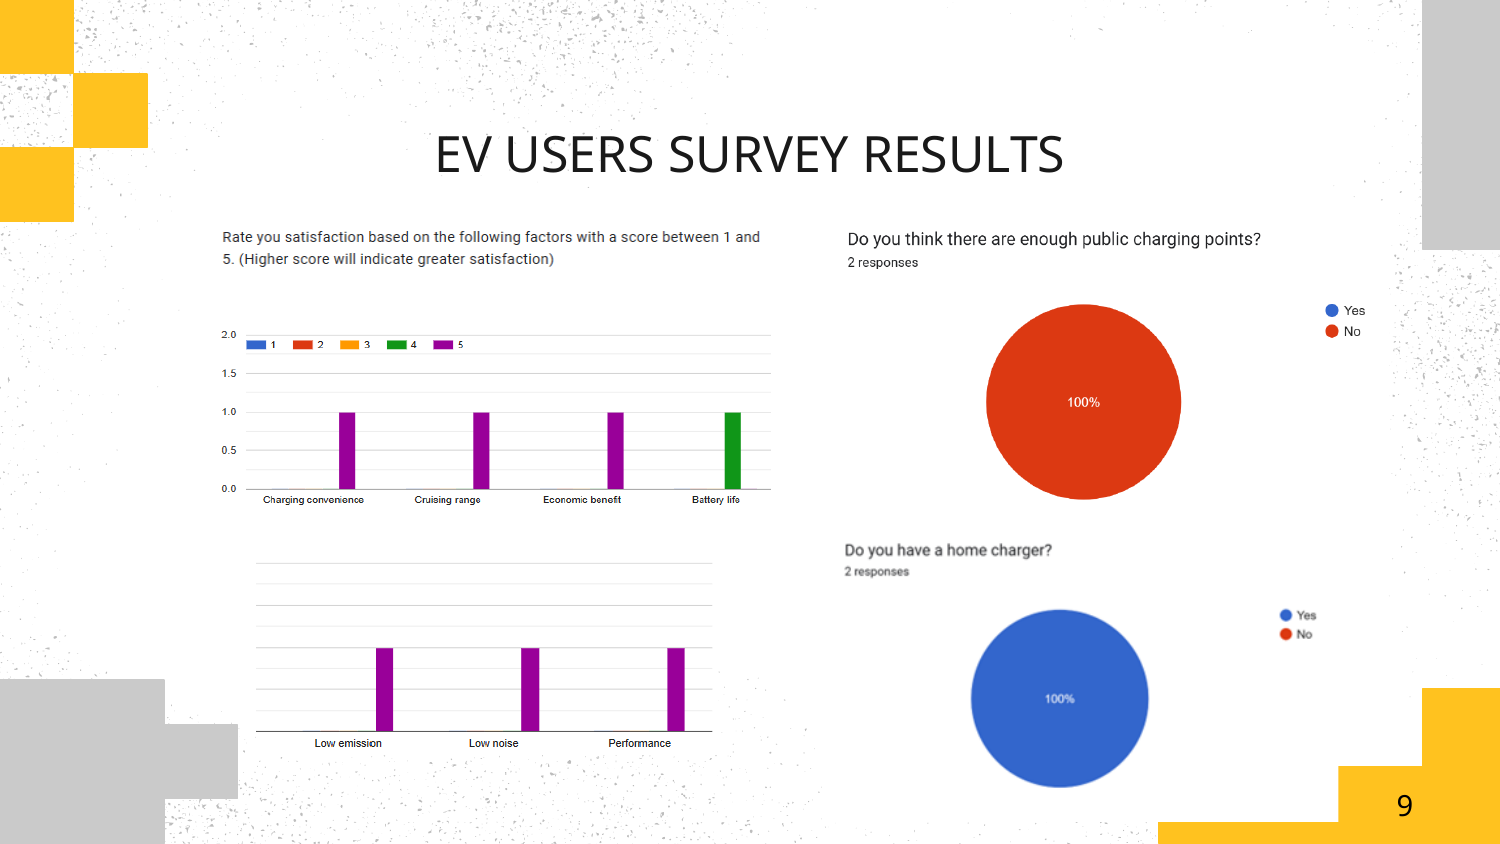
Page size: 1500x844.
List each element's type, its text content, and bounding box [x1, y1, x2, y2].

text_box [203, 218, 771, 756]
text_box EV USERS SURVEY RESULTS [117, 107, 1383, 202]
picture [821, 201, 1390, 822]
text_box 9 [1381, 779, 1500, 830]
